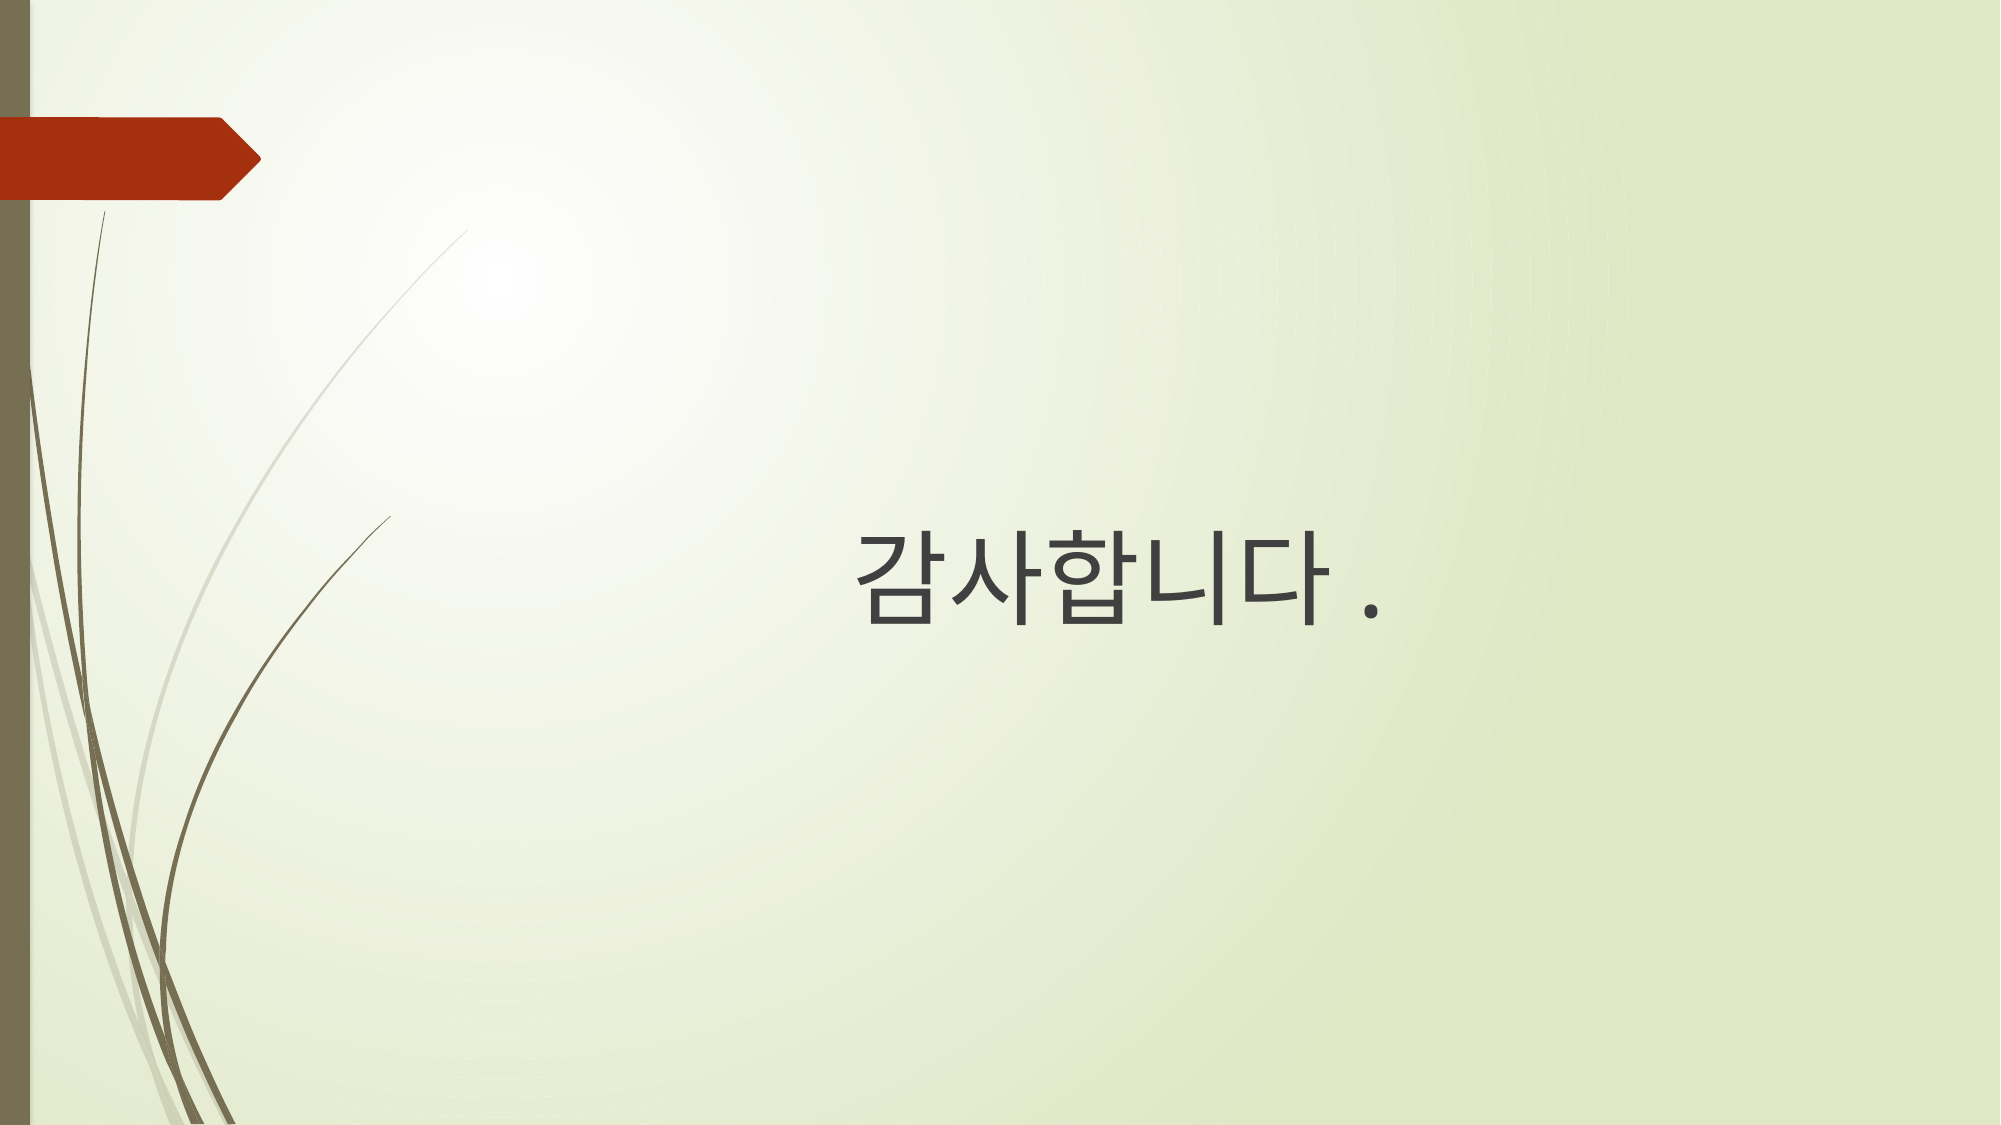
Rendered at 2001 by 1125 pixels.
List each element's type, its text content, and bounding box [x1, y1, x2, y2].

list 감사합니다. [387, 505, 1851, 1125]
